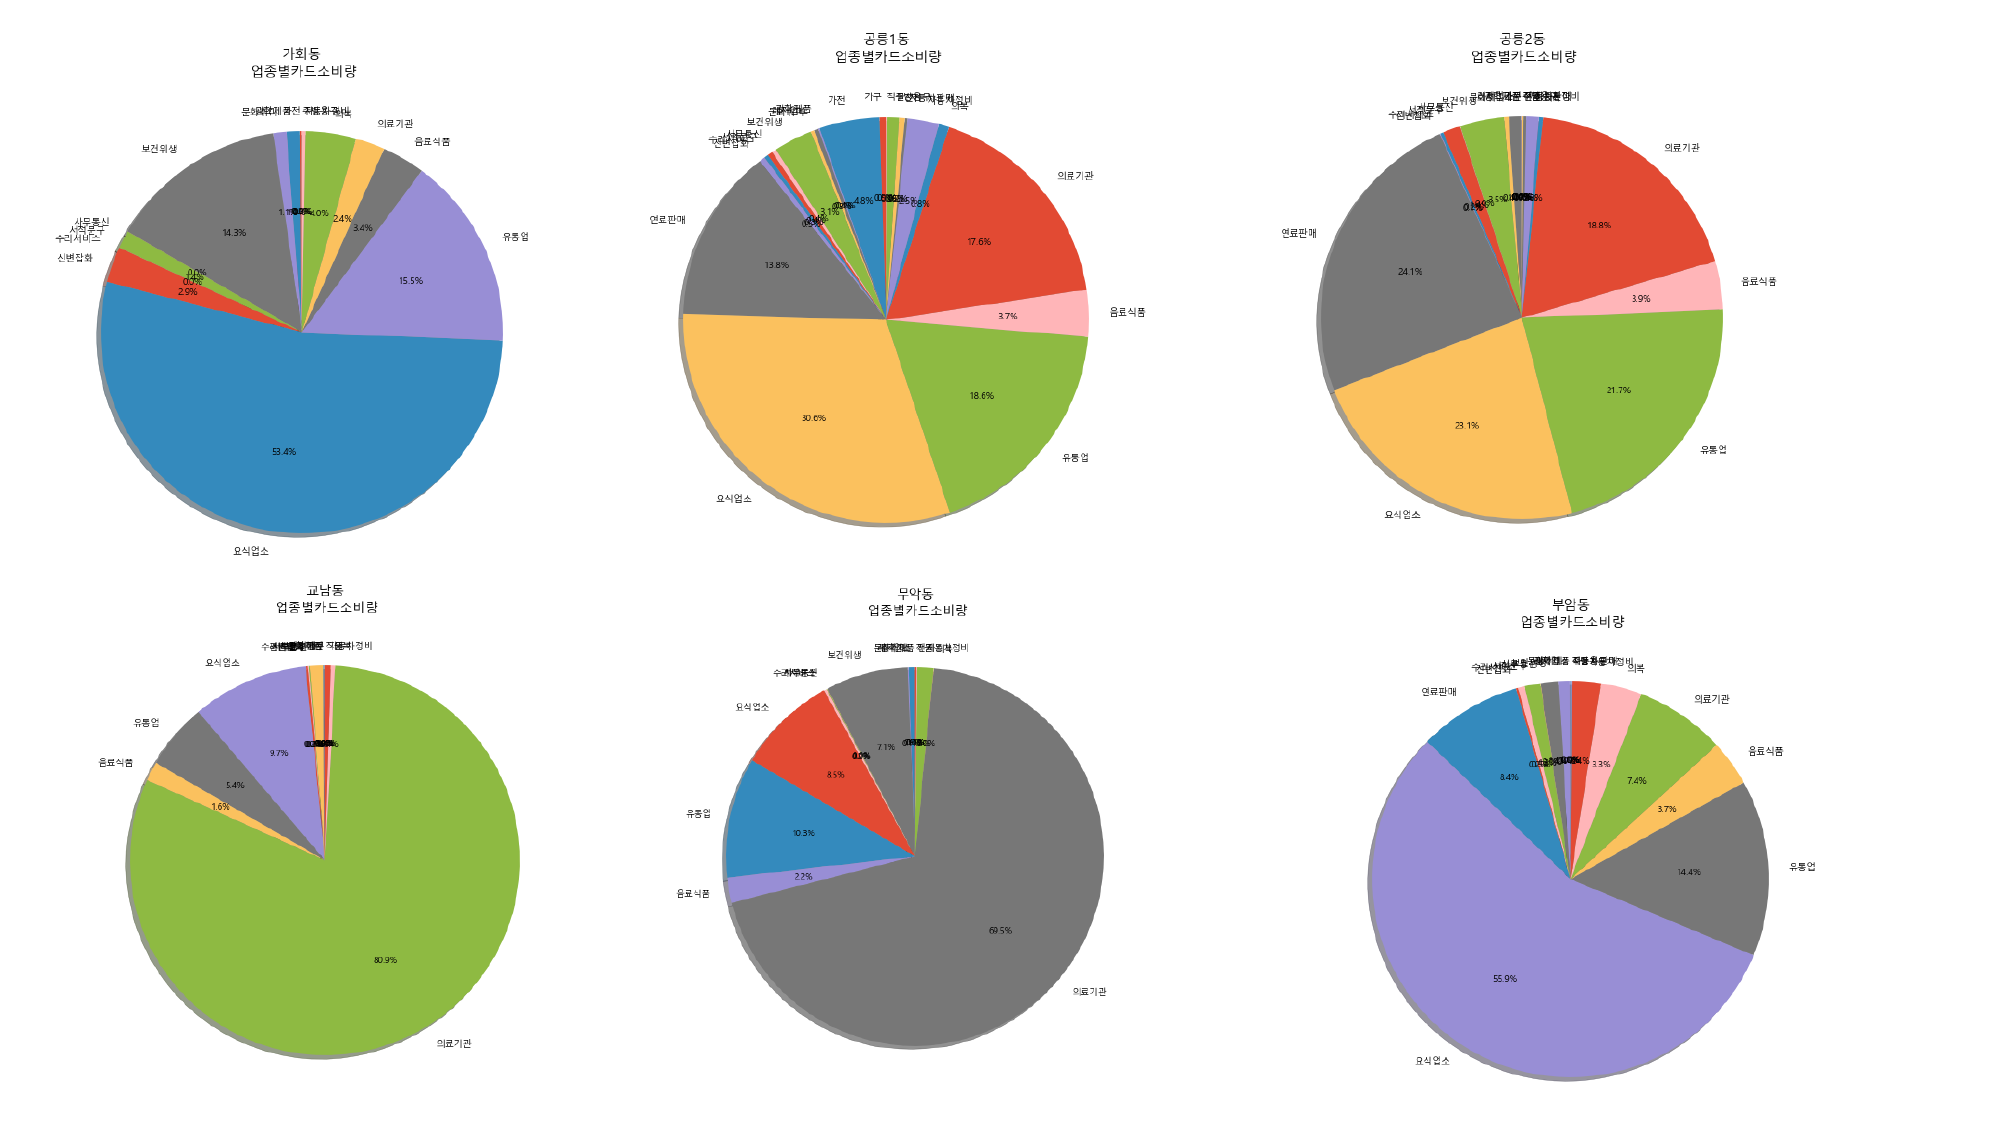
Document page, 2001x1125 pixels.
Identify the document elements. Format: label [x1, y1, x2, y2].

picture [40, 41, 577, 1113]
picture [1312, 592, 1827, 1125]
picture [622, 26, 1160, 1102]
picture [1260, 26, 1783, 579]
